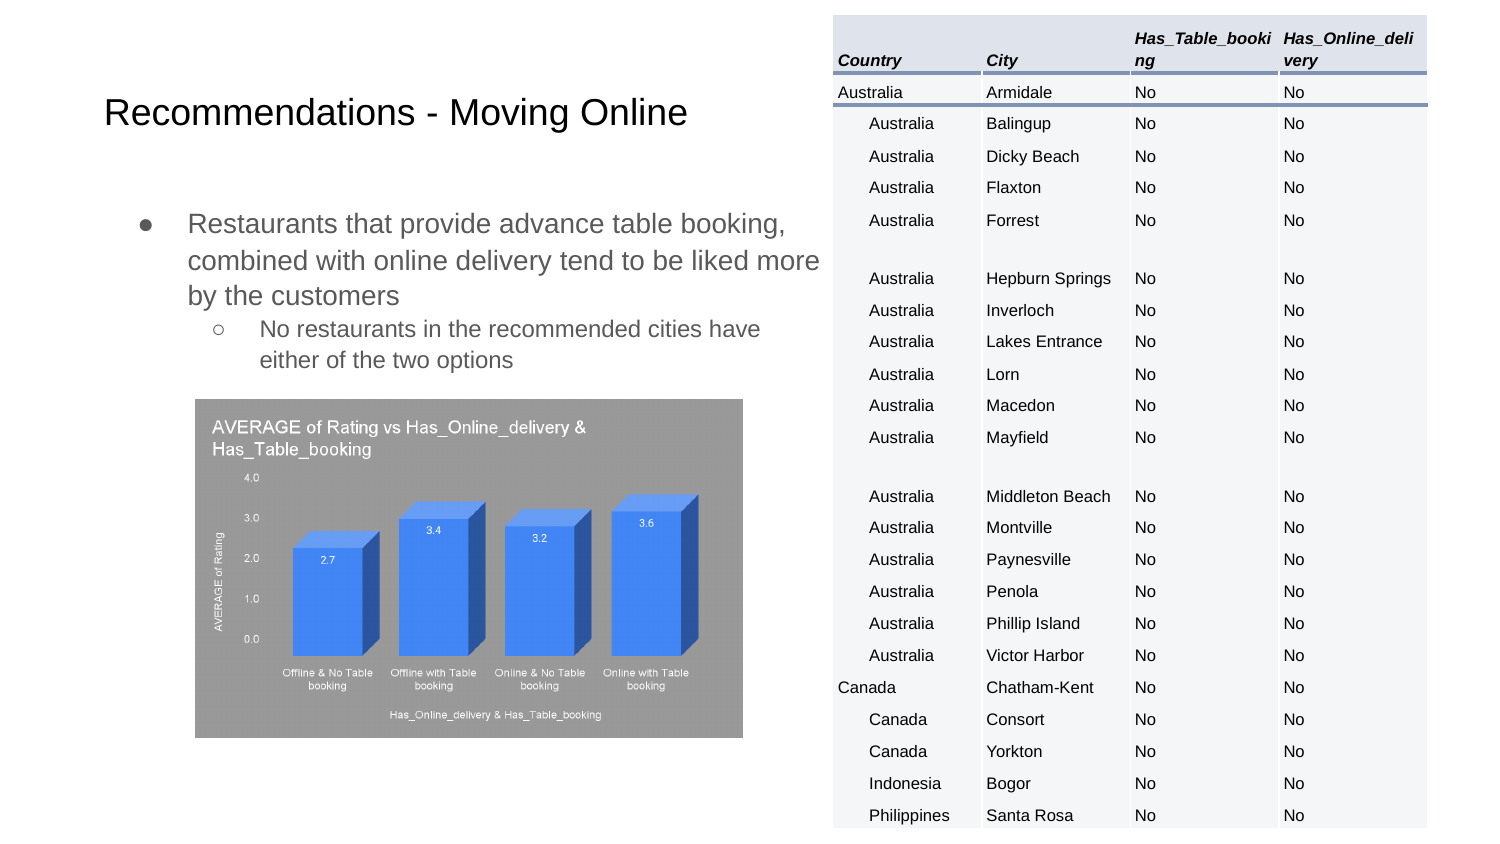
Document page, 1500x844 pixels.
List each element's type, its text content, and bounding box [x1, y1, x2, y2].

table_cell No [1280, 450, 1427, 509]
table_cell No [1280, 573, 1427, 604]
table_cell No [1280, 107, 1427, 137]
table_cell Australia [833, 291, 981, 323]
table_cell Armidale [983, 75, 1130, 103]
table_cell No [1131, 573, 1278, 604]
table_cell Australia [833, 355, 981, 387]
table_cell Phillip Island [983, 604, 1130, 636]
table_cell Flaxton [983, 169, 1130, 201]
table_cell Australia [833, 75, 981, 103]
table_cell No [1131, 541, 1278, 573]
table_cell Santa Rosa [983, 796, 1130, 828]
table_cell No [1280, 169, 1427, 201]
table_cell Australia [833, 233, 981, 291]
table_cell Dicky Beach [983, 137, 1130, 169]
table_header Has_Table_booking [1130, 15, 1279, 71]
table_cell Inverloch [983, 291, 1130, 323]
table_cell Australia [833, 636, 981, 668]
table_cell No [1131, 764, 1278, 796]
table_cell Philippines [833, 796, 981, 828]
table_cell No [1131, 323, 1278, 355]
table_cell No [1131, 796, 1278, 828]
table_cell No [1280, 764, 1427, 796]
table_cell No [1131, 233, 1278, 291]
table_cell Forrest [983, 201, 1130, 233]
table_cell No [1280, 291, 1427, 323]
title Recommendations - Moving Online [89, 72, 833, 167]
table_cell Lorn [983, 355, 1130, 387]
table_cell No [1131, 732, 1278, 764]
picture [195, 399, 743, 738]
table_cell Australia [833, 509, 981, 541]
table_cell Yorkton [983, 732, 1130, 764]
table_cell No [1280, 604, 1427, 636]
table_cell No [1131, 387, 1278, 419]
table_cell Australia [833, 107, 981, 137]
table_cell No [1131, 75, 1278, 103]
table_cell Paynesville [983, 541, 1130, 573]
table_cell Australia [833, 201, 981, 233]
table_cell No [1280, 541, 1427, 573]
table_cell Australia [833, 419, 981, 450]
table_cell Mayfield [983, 419, 1130, 450]
table_cell Australia [833, 323, 981, 355]
table_cell Australia [833, 573, 981, 604]
table_cell No [1280, 387, 1427, 419]
table_cell No [1280, 668, 1427, 700]
table_header Country [833, 15, 982, 71]
table_cell Hepburn Springs [983, 233, 1130, 291]
table_header Has_Online_delivery [1279, 15, 1427, 71]
table_cell No [1280, 75, 1427, 103]
table_cell Lakes Entrance [983, 323, 1130, 355]
table_cell No [1280, 732, 1427, 764]
table_cell Indonesia [833, 764, 981, 796]
table_cell No [1280, 419, 1427, 450]
table_cell No [1131, 636, 1278, 668]
table_cell No [1131, 355, 1278, 387]
table_cell No [1280, 137, 1427, 169]
table_cell No [1280, 201, 1427, 233]
list Restaurants that provide advance table booking, combined with online delivery tend to be liked more by the customers No restaurants in the recommended cities have either of the two options [100, 189, 833, 390]
table_cell Canada [833, 668, 981, 700]
table_cell Macedon [983, 387, 1130, 419]
table_cell No [1131, 604, 1278, 636]
table_cell No [1280, 355, 1427, 387]
table_cell Australia [833, 137, 981, 169]
table_cell No [1131, 169, 1278, 201]
table_cell Canada [833, 732, 981, 764]
table_cell Consort [983, 700, 1130, 732]
table_cell No [1280, 323, 1427, 355]
table_cell No [1280, 509, 1427, 541]
table_cell No [1131, 668, 1278, 700]
table_cell Chatham-Kent [983, 668, 1130, 700]
table_cell No [1280, 233, 1427, 291]
table_cell No [1280, 796, 1427, 828]
table_cell Australia [833, 169, 981, 201]
table_header City [982, 15, 1130, 71]
table_cell No [1131, 700, 1278, 732]
table_cell No [1131, 509, 1278, 541]
table_cell No [1131, 201, 1278, 233]
table_cell Australia [833, 387, 981, 419]
table_cell Australia [833, 450, 981, 509]
table_cell Bogor [983, 764, 1130, 796]
table_cell Balingup [983, 107, 1130, 137]
table_cell Middleton Beach [983, 450, 1130, 509]
table_cell Australia [833, 541, 981, 573]
table_cell No [1131, 450, 1278, 509]
table_cell Australia [833, 604, 981, 636]
table_cell No [1280, 636, 1427, 668]
table_cell No [1131, 419, 1278, 450]
table_cell No [1131, 291, 1278, 323]
table_cell Montville [983, 509, 1130, 541]
table_cell No [1280, 700, 1427, 732]
table_cell Canada [833, 700, 981, 732]
table_cell No [1131, 137, 1278, 169]
table_cell Penola [983, 573, 1130, 604]
table_cell No [1131, 107, 1278, 137]
table_cell Victor Harbor [983, 636, 1130, 668]
